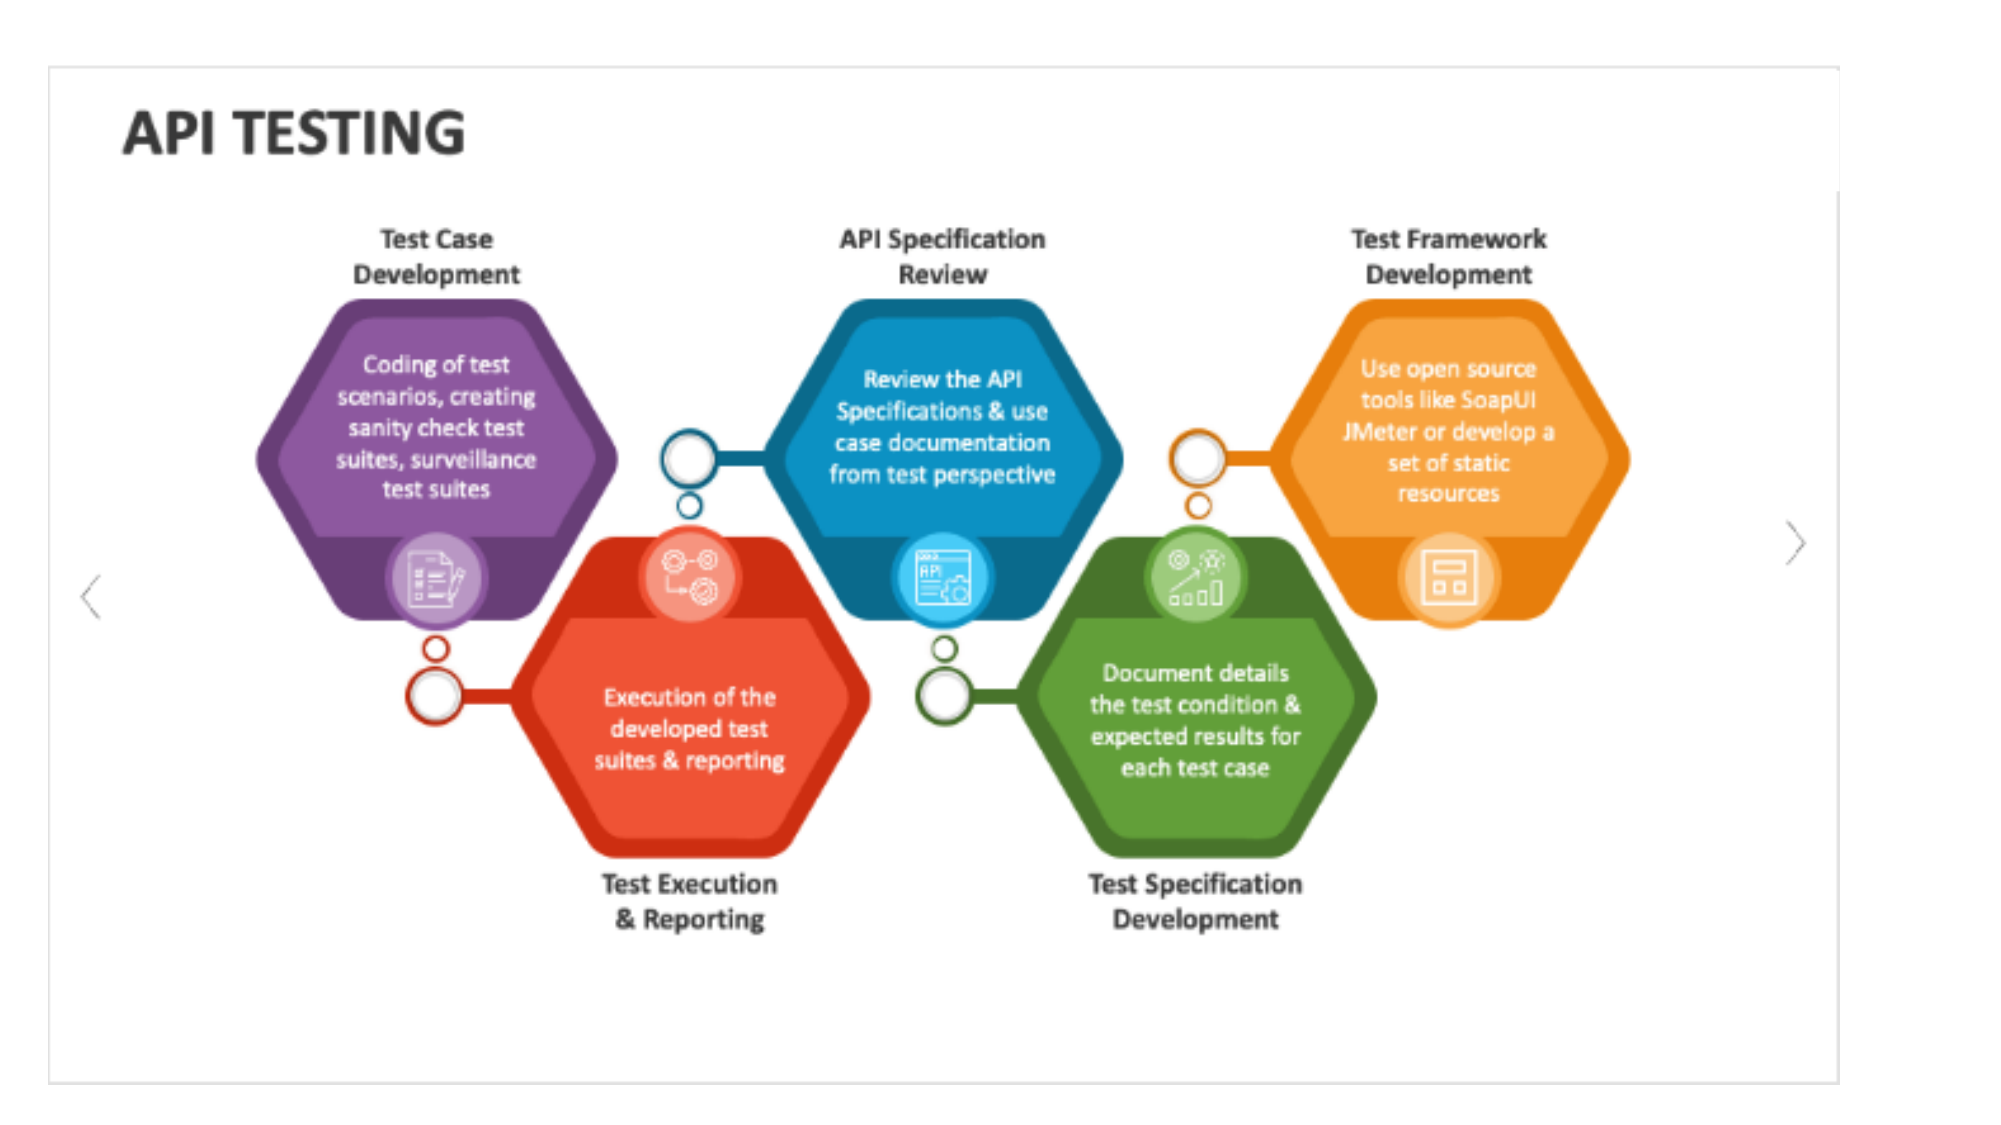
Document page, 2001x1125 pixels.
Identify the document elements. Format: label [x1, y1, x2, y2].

picture [48, 64, 1841, 1086]
